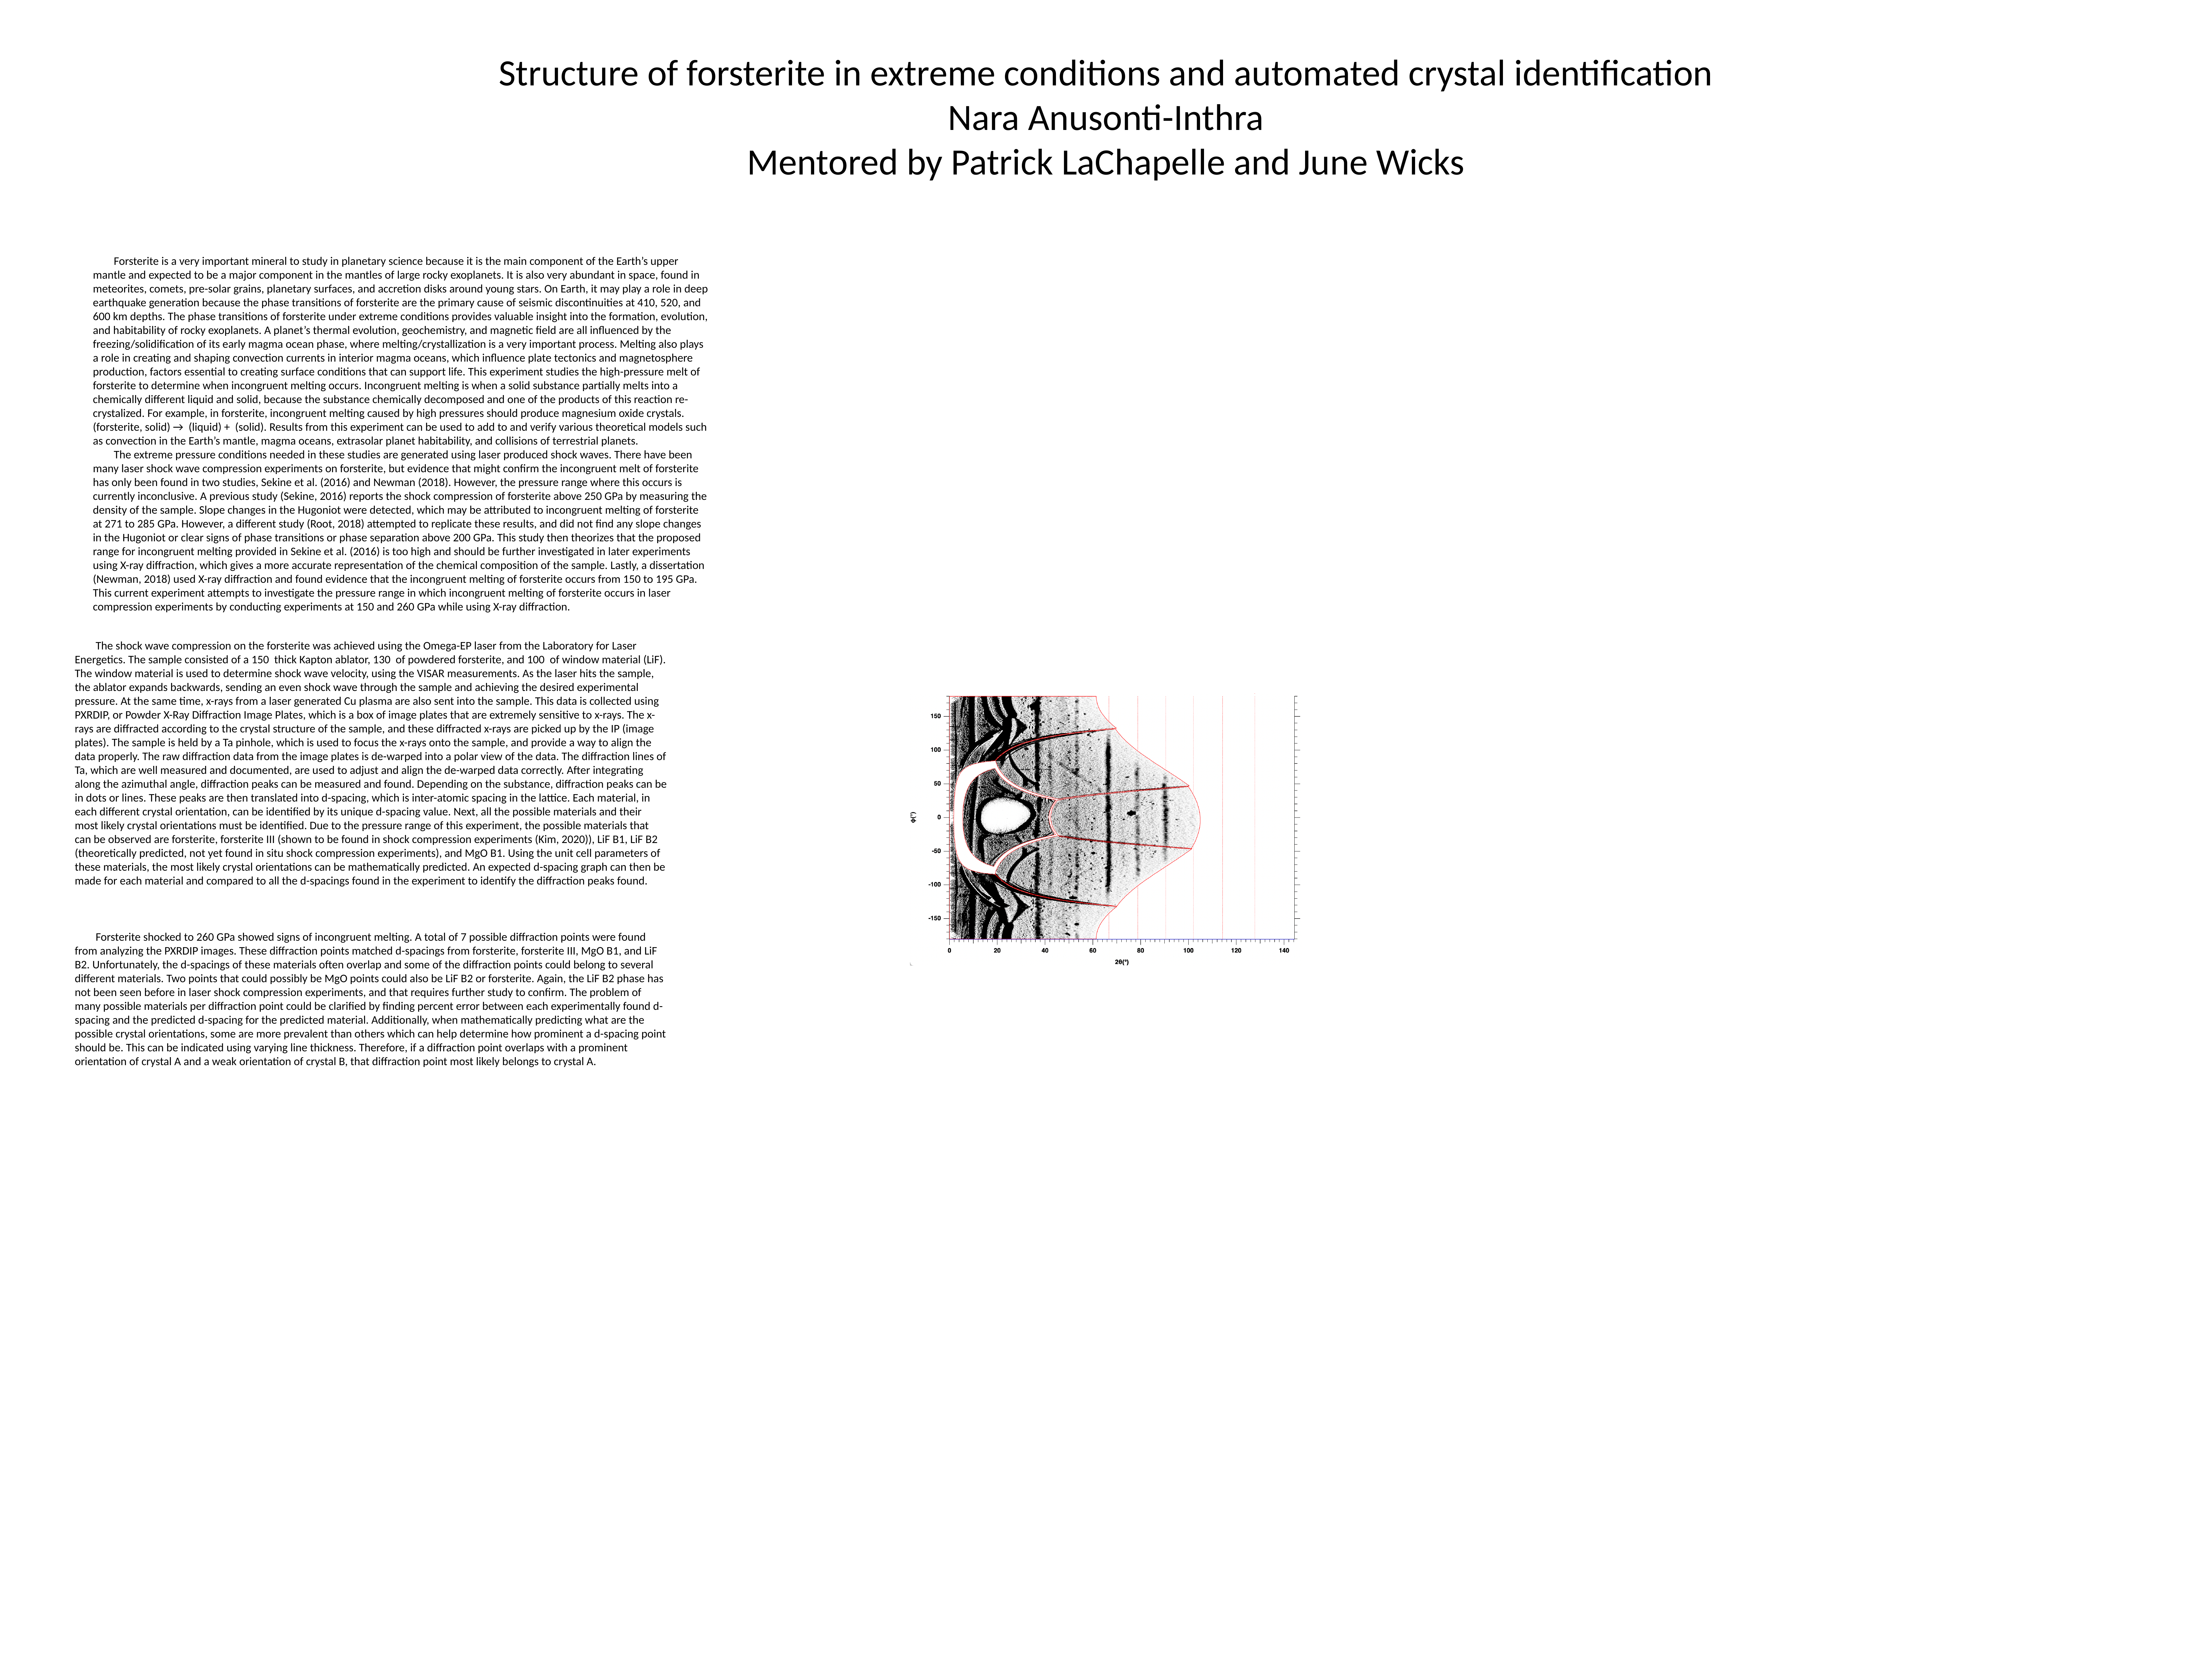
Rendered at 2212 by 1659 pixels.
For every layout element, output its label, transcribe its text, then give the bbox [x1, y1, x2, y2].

text_box Structure of forsterite in extreme conditions and automated crystal identification Nara Anusonti-Inthra Mentored by Patrick LaChapelle and June Wicks [147, 46, 2064, 184]
picture [910, 693, 1302, 966]
text_box Forsterite shocked to 260 GPa showed signs of incongruent melting. A total of 7 possible diffraction points were found from analyzing the PXRDIP images. These diffraction points matched d-spacings from forsterite, forsterite III, MgO B1, and LiF B2. Unfortunately, the d-spacings of these materials often overlap and some of the diffraction points could belong to several different materials. Two points that could possibly be MgO points could also be LiF B2 or forsterite. Again, the LiF B2 phase has not been seen before in laser shock compression experiments, and that requires further study to confirm. The problem of many possible materials per diffraction point could be clarified by finding percent error between each experimentally found d-spacing and the predicted d-spacing for the predicted material. Additionally, when mathematically predicting what are the possible crystal orientations, some are more prevalent than others which can help determine how prominent a d-spacing point should be. This can be indicated using varying line thickness. Therefore, if a diffraction point overlaps with a prominent orientation of crystal A and a weak orientation of crystal B, that diffraction point most likely belongs to crystal A. [70, 927, 673, 1070]
